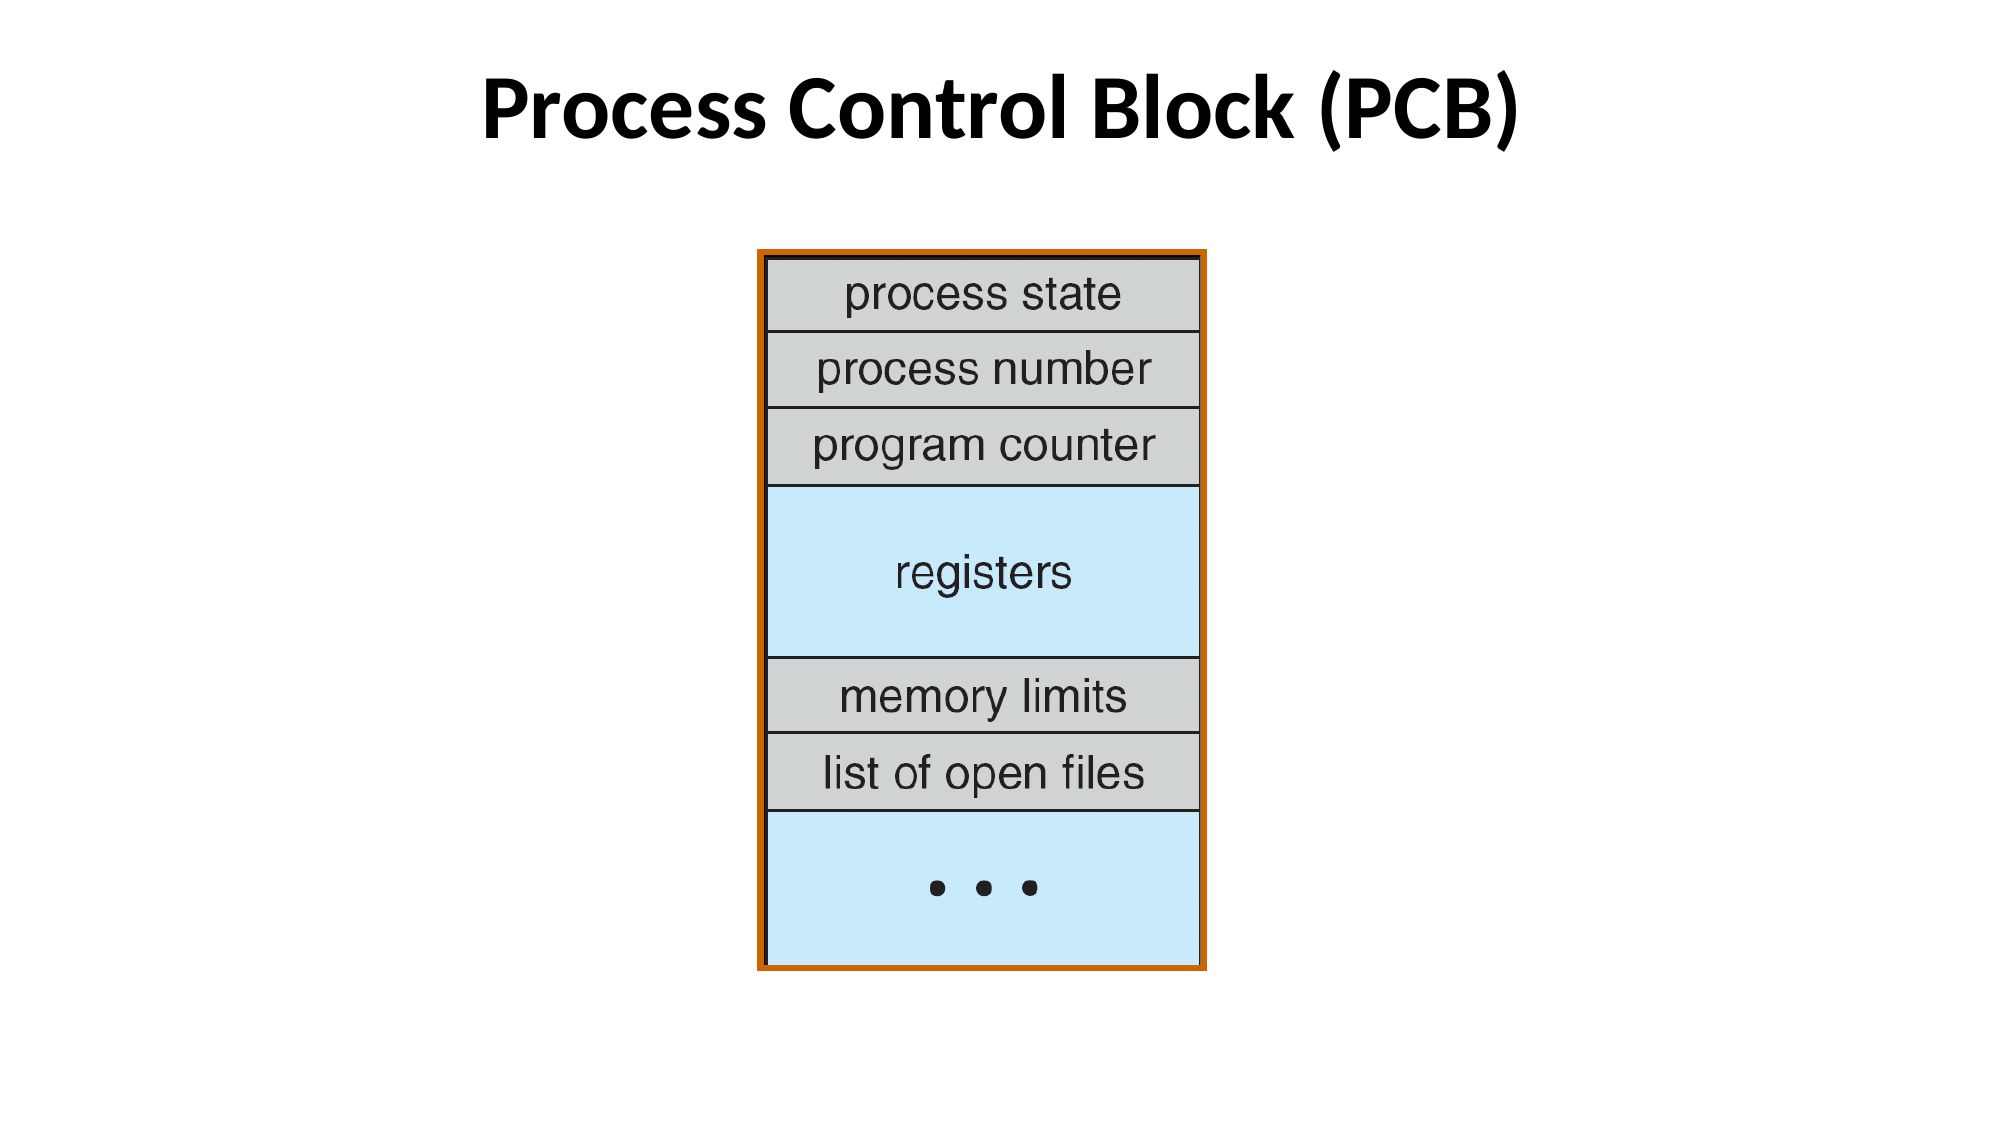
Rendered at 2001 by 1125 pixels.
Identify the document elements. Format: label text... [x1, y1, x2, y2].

picture [763, 255, 1201, 966]
title Process Control Block (PCB) [102, 7, 1903, 196]
